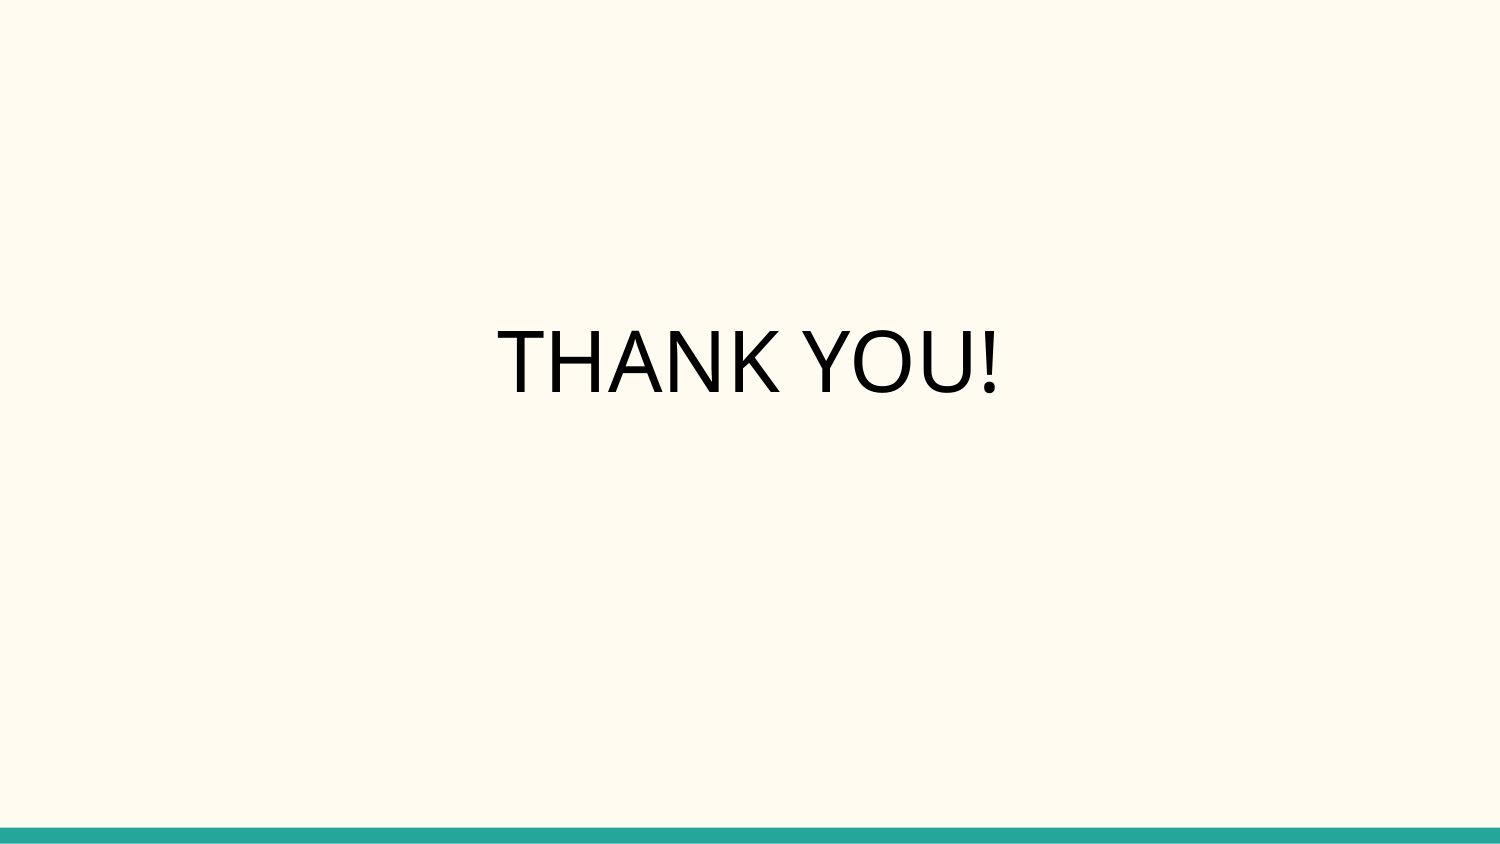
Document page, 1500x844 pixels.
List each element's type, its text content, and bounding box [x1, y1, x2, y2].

list THANK YOU! [51, 276, 1449, 475]
